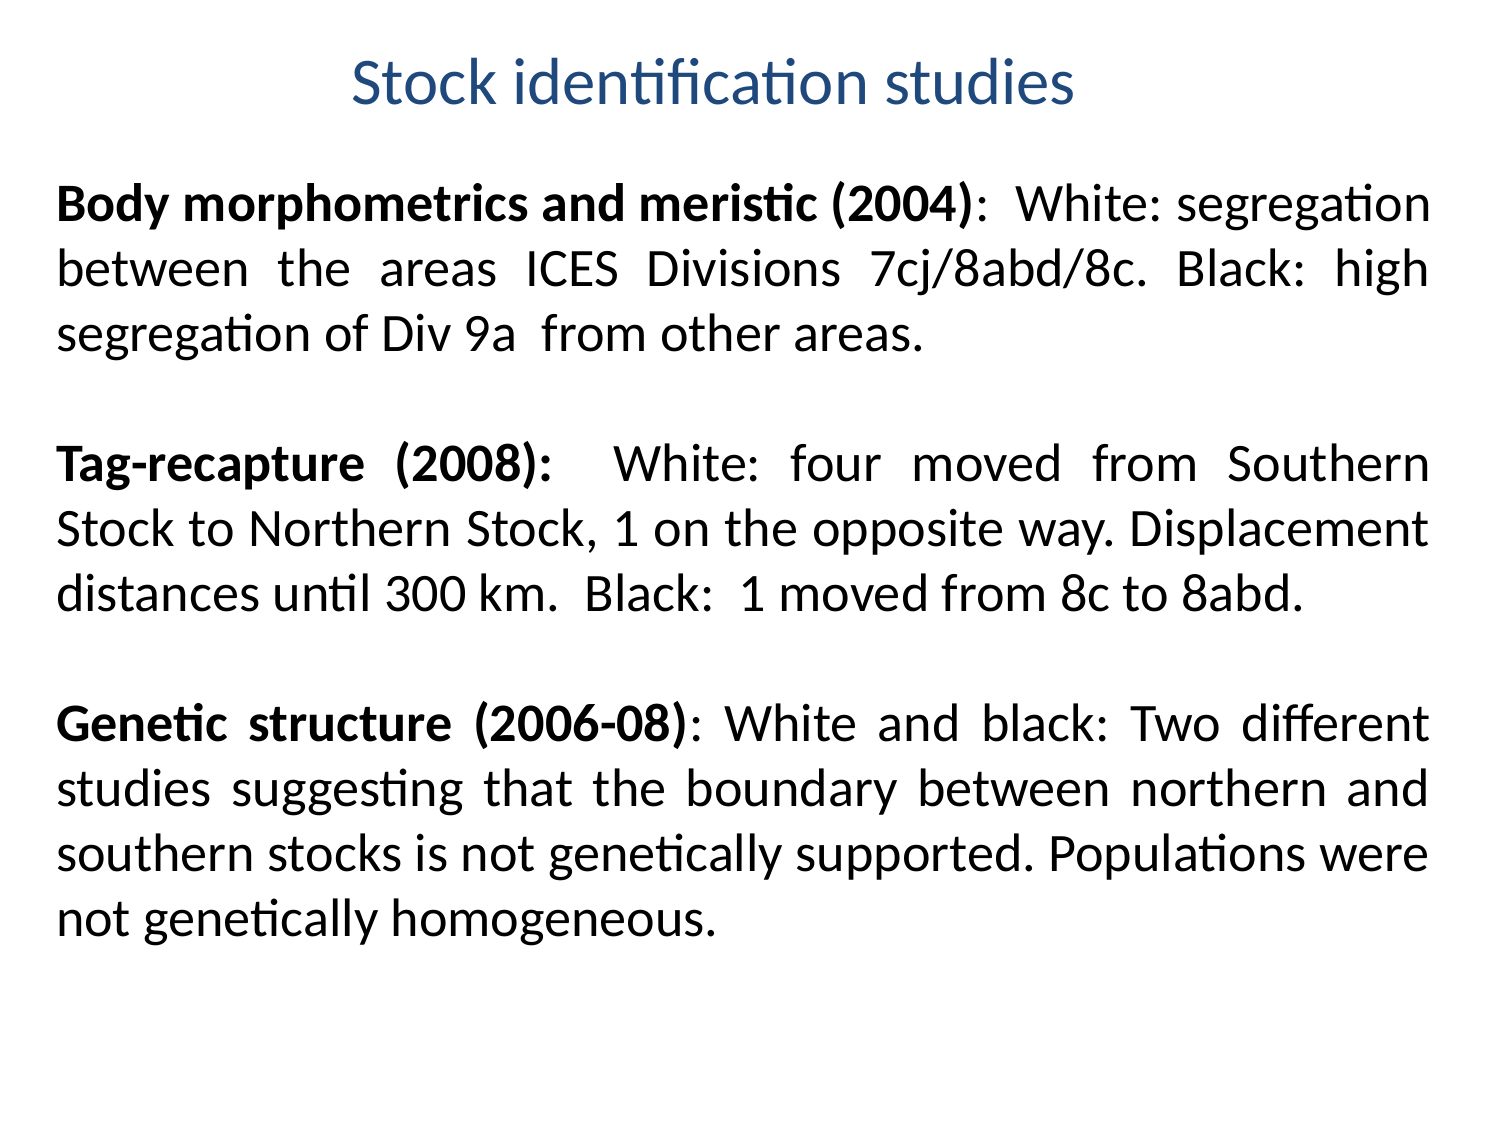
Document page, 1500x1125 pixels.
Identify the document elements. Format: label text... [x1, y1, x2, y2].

text_box Body morphometrics and meristic (2004): White: segregation between the areas ICES Divisions 7cj/8abd/8c. Black: high segregation of Div 9a from other areas. Tag-recapture (2008): White: four moved from Southern Stock to Northern Stock, 1 on the opposite way. Displacement distances until 300 km. Black: 1 moved from 8c to 8abd. Genetic structure (2006-08): White and black: Two different studies suggesting that the boundary between northern and southern stocks is not genetically supported. Populations were not genetically homogeneous. [41, 159, 1447, 955]
text_box Stock identification studies [336, 30, 1247, 126]
